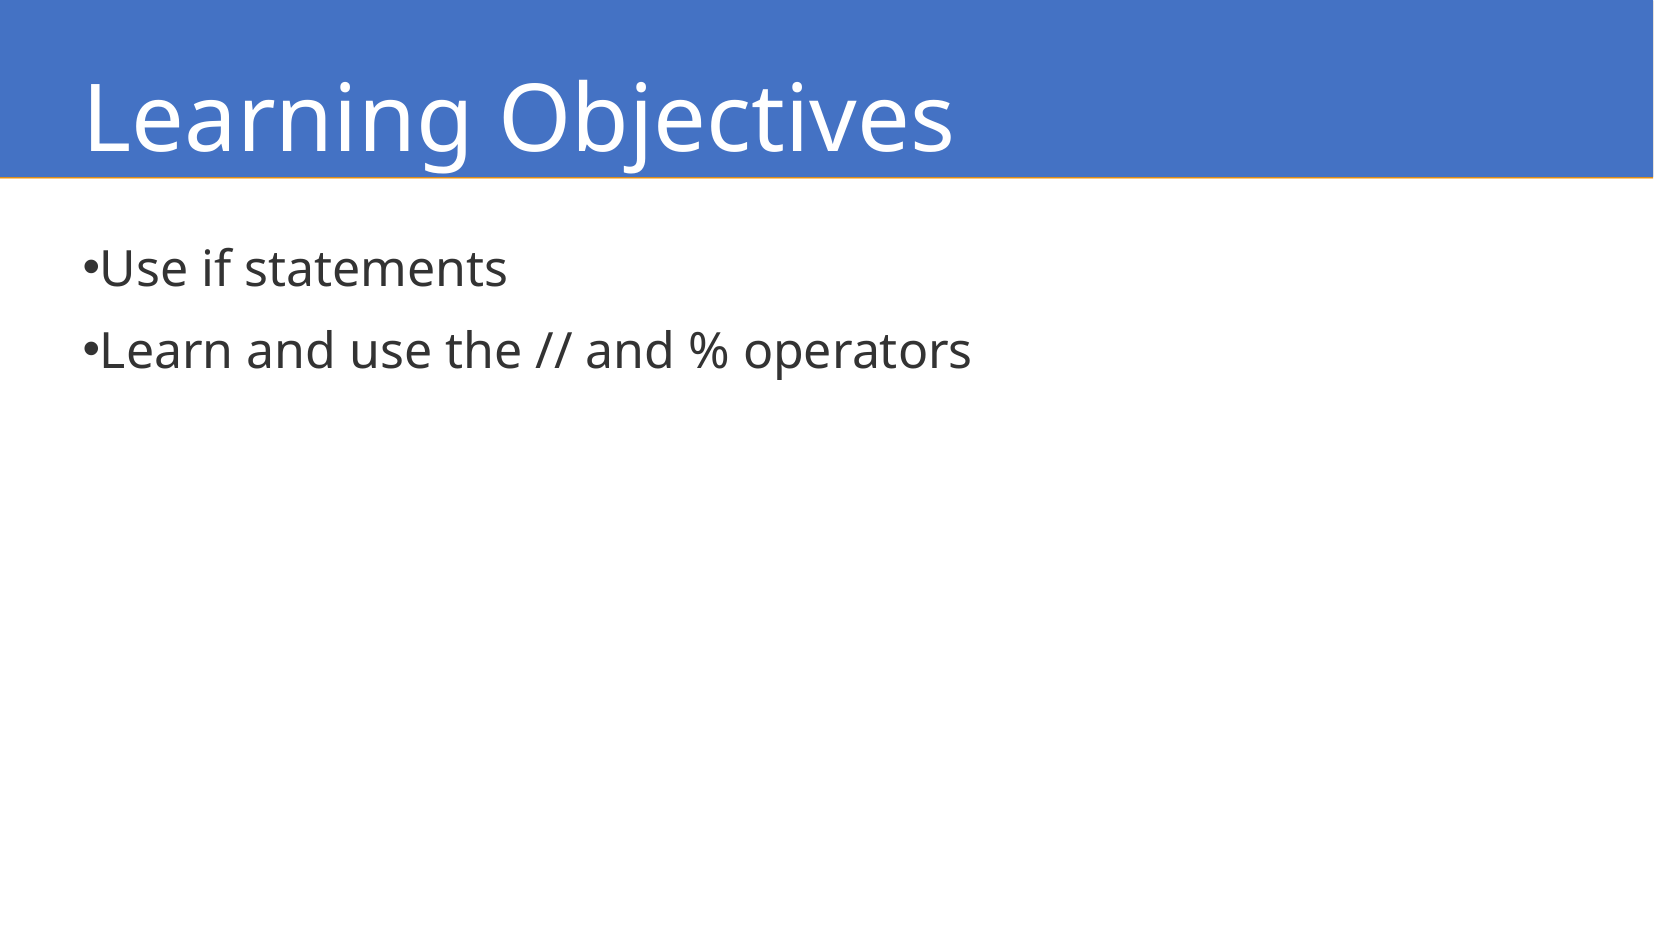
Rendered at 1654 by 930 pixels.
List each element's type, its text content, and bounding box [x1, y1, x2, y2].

list Use if statements Learn and use the // and % operators [82, 236, 1562, 810]
title Learning Objectives [82, 14, 1571, 171]
